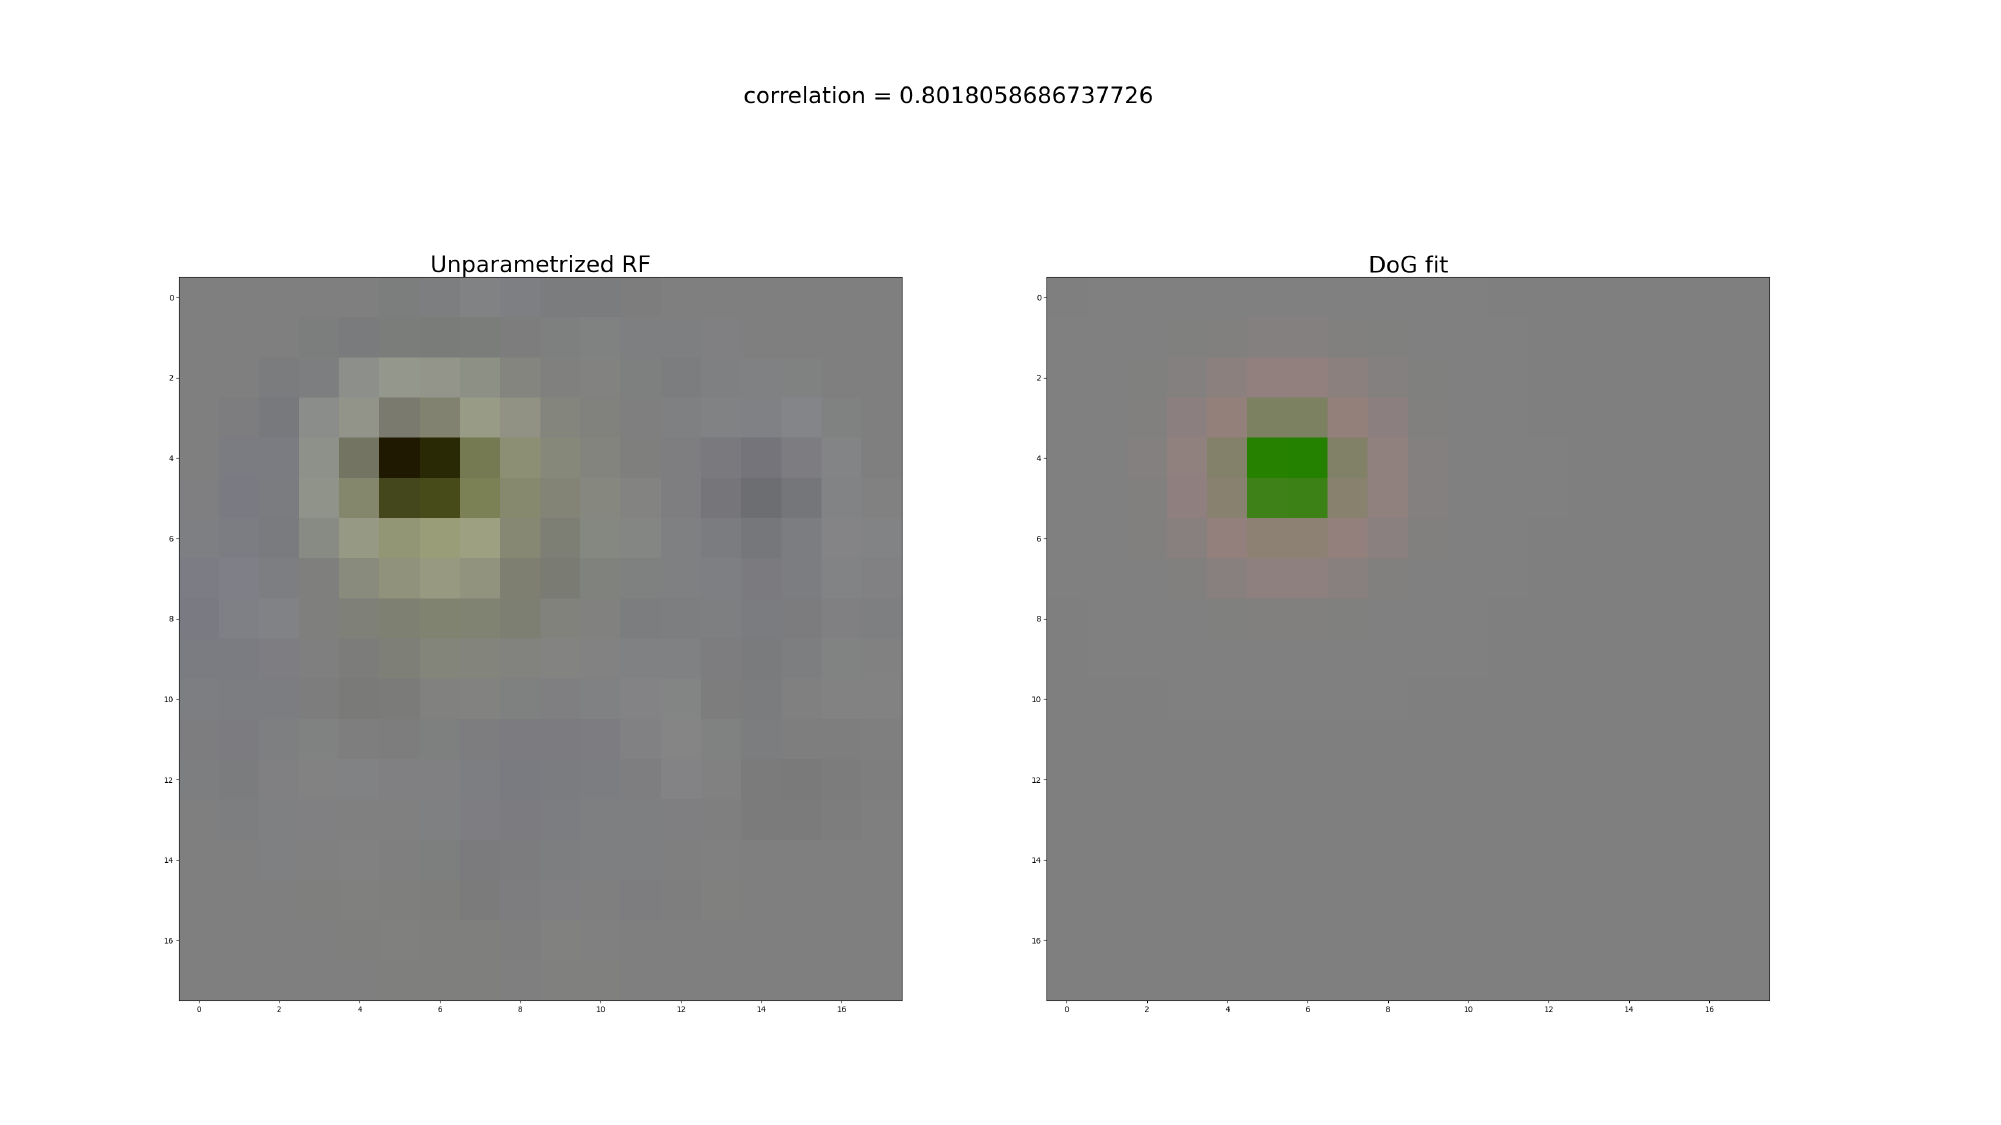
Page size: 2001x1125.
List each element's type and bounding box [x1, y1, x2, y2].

picture [150, 70, 1773, 1022]
